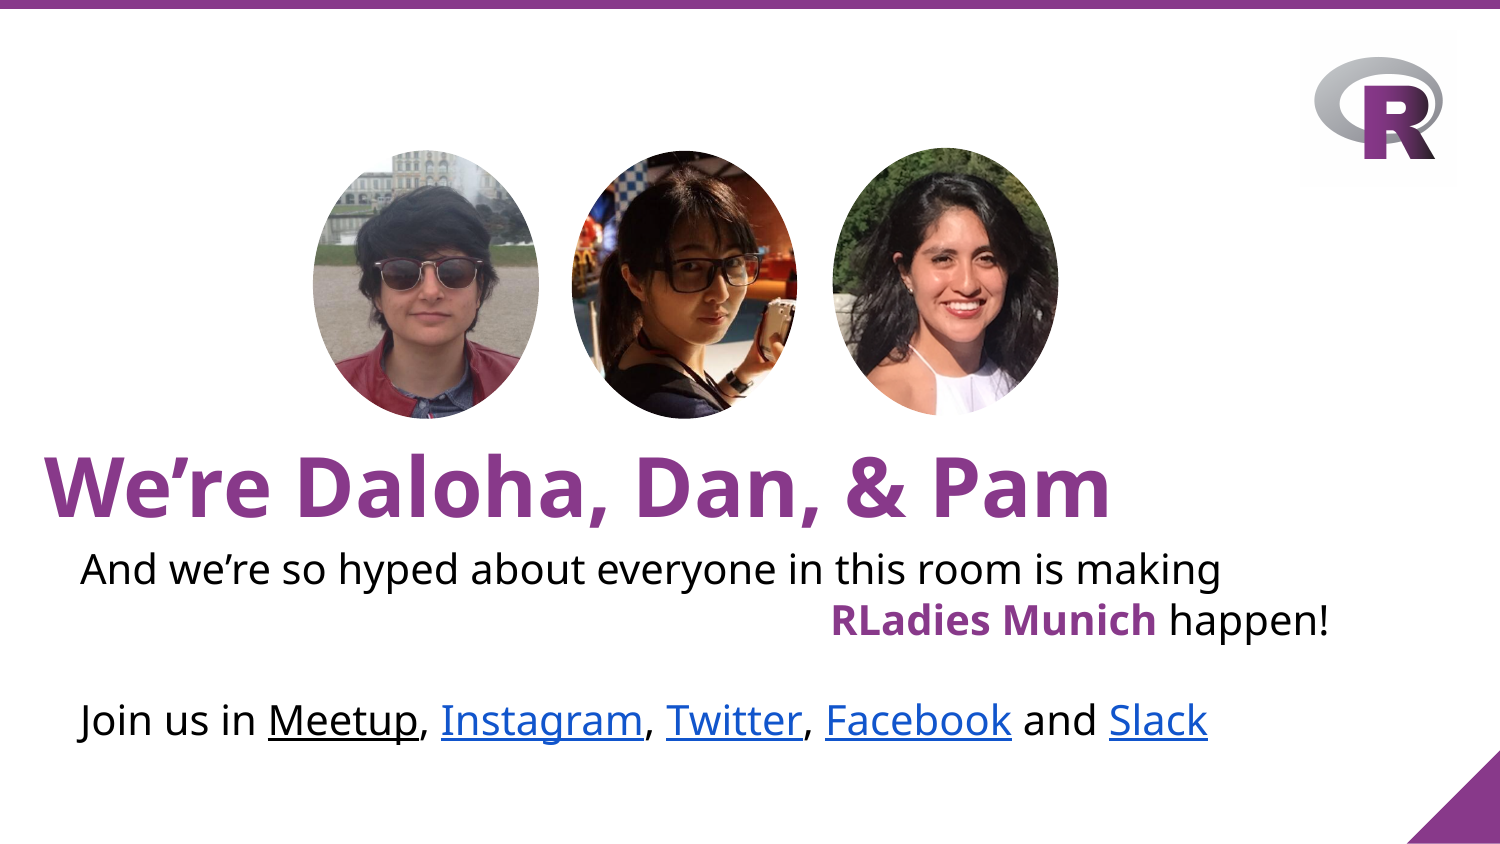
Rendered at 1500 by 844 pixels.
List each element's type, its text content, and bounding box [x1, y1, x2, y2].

title We’re Daloha, Dan, & Pam [29, 419, 1441, 610]
picture [312, 150, 540, 419]
subtitle And we’re so hyped about everyone in this room is making RLadies Munich happen! Join us in Meetup, Instagram, Twitter, Facebook and Slack [64, 528, 1353, 691]
picture [1300, 30, 1457, 187]
picture [832, 147, 1059, 416]
picture [571, 150, 798, 419]
